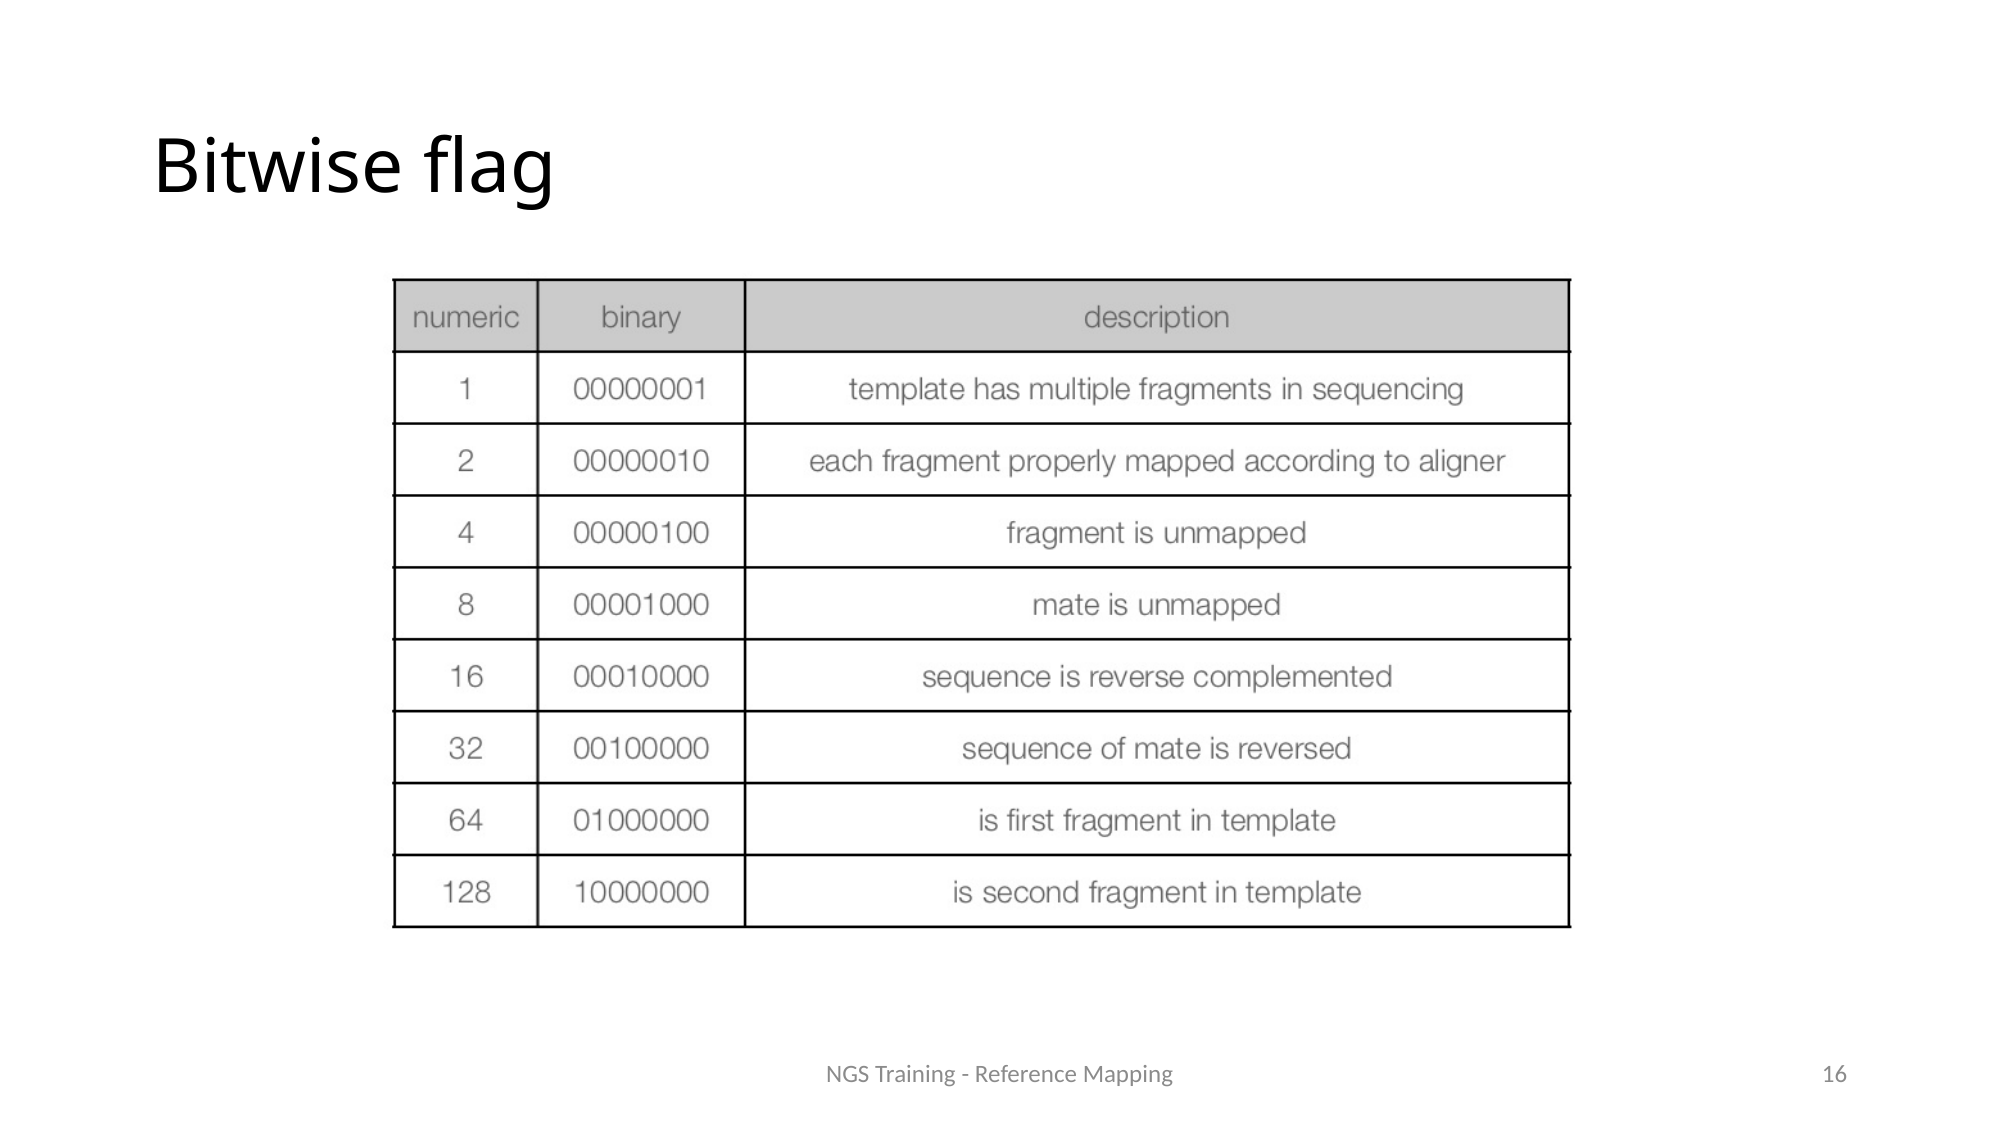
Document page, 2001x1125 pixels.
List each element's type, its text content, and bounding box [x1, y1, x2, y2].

picture [332, 259, 1646, 963]
footer NGS Training - Reference Mapping [662, 1042, 1338, 1103]
title Bitwise flag [137, 59, 1863, 278]
slide_number 16 [1412, 1042, 1863, 1103]
